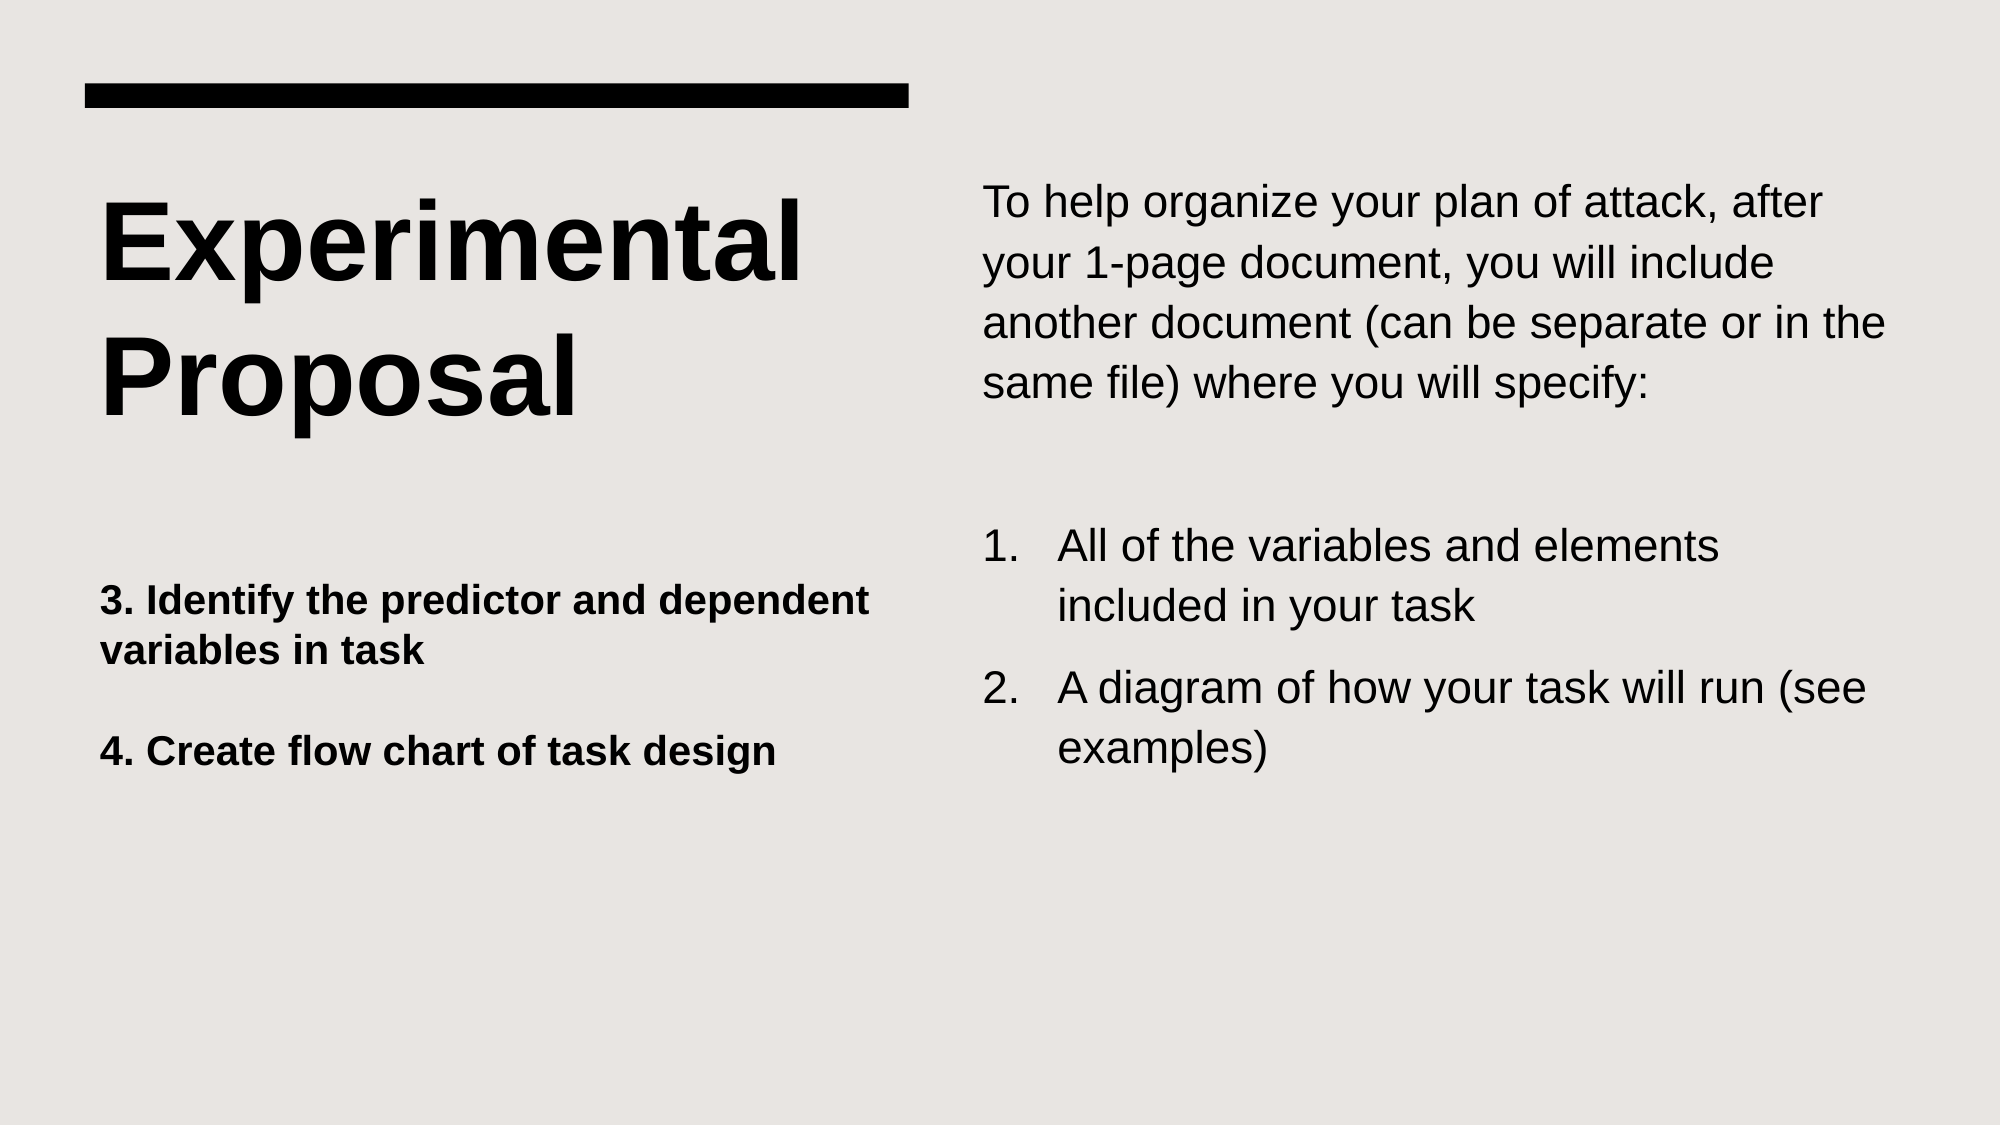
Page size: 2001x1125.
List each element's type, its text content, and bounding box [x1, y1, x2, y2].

list To help organize your plan of attack, after your 1-page document, you will include another document (can be separate or in the same file) where you will specify: All of the variables and elements included in your task A diagram of how your task will run (see examples) [967, 158, 1917, 1069]
title Experimental Proposal 3. Identify the predictor and dependent variables in task 4. Create flow chart of task design [84, 160, 909, 960]
